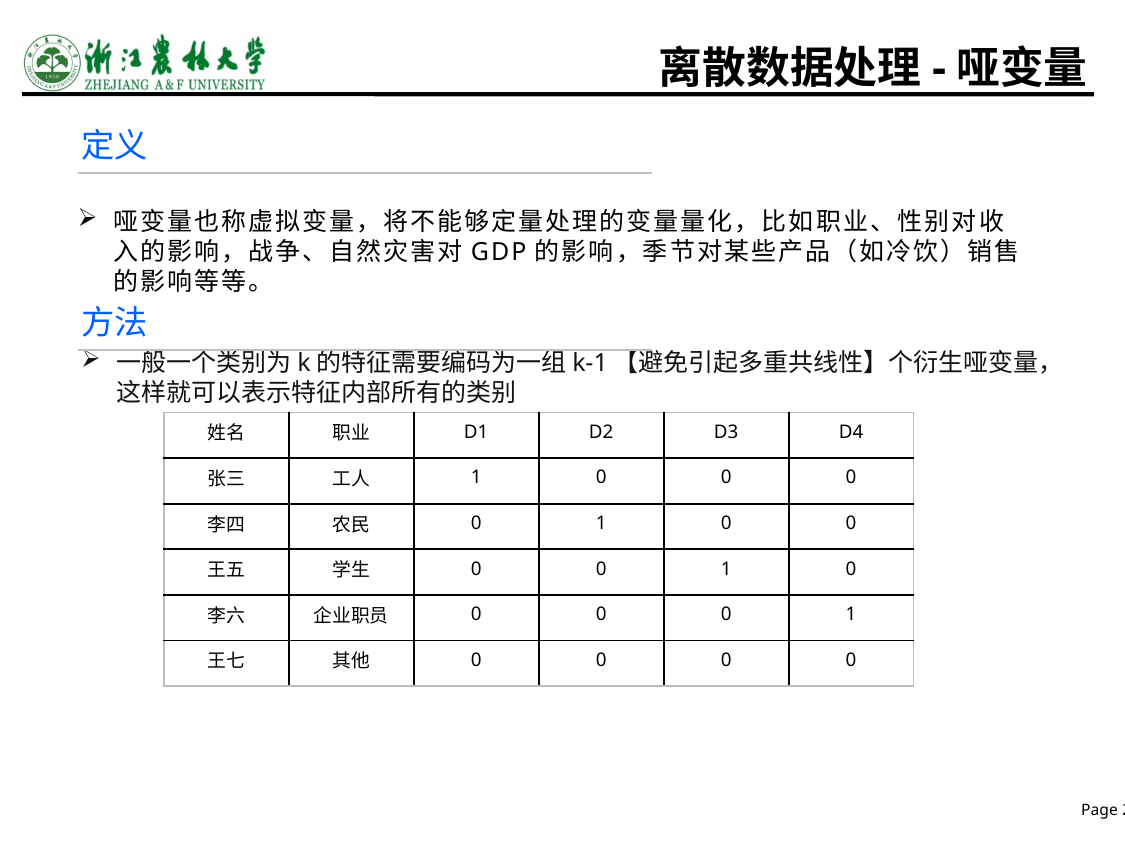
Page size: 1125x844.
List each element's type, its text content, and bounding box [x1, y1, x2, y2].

table_cell 王七 [165, 641, 288, 685]
table_cell 0 [540, 596, 663, 640]
text_box 一般一个类别为k的特征需要编码为一组k-1【避免引起多重共线性】个衍生哑变量，这样就可以表示特征内部所有的类别 [66, 339, 1079, 414]
table_header D3 [665, 413, 788, 457]
picture [22, 32, 90, 92]
table_cell 工人 [290, 459, 413, 503]
text_box 哑变量也称虚拟变量，将不能够定量处理的变量量化，比如职业、性别对收入的影响，战争、自然灾害对GDP的影响，季节对某些产品（如冷饮）销售的影响等等。 [63, 198, 1041, 304]
table_header D2 [540, 413, 663, 457]
table_cell 其他 [290, 641, 413, 685]
table_cell 0 [540, 550, 663, 594]
table_cell 0 [790, 550, 913, 594]
table_cell 李六 [165, 596, 288, 640]
table_cell 李四 [165, 505, 288, 548]
table_header 职业 [290, 413, 413, 457]
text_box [66, 116, 686, 174]
table_cell 0 [540, 641, 663, 685]
table_cell 1 [540, 505, 663, 548]
table_header D1 [415, 413, 538, 457]
table_cell 张三 [165, 459, 288, 503]
table_cell 1 [790, 596, 913, 640]
table_cell 1 [415, 459, 538, 503]
table_cell 王五 [165, 550, 288, 594]
table_cell 0 [415, 596, 538, 640]
title 离散数据处理-哑变量 [90, 32, 1103, 174]
table_cell 0 [790, 505, 913, 548]
table_cell 0 [665, 596, 788, 640]
table_cell 0 [665, 505, 788, 548]
table_cell 0 [790, 641, 913, 685]
table_cell 0 [540, 459, 663, 503]
table_header 姓名 [165, 413, 288, 457]
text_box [66, 293, 686, 350]
table_cell 0 [790, 459, 913, 503]
table_cell 0 [665, 459, 788, 503]
table_cell 0 [415, 505, 538, 548]
table_cell 学生 [290, 550, 413, 594]
table_header D4 [790, 413, 913, 457]
table_cell 0 [415, 550, 538, 594]
table_cell 0 [665, 641, 788, 685]
table_cell 农民 [290, 505, 413, 548]
table_cell 0 [415, 641, 538, 685]
table_cell 1 [665, 550, 788, 594]
table_cell 企业职员 [290, 596, 413, 640]
